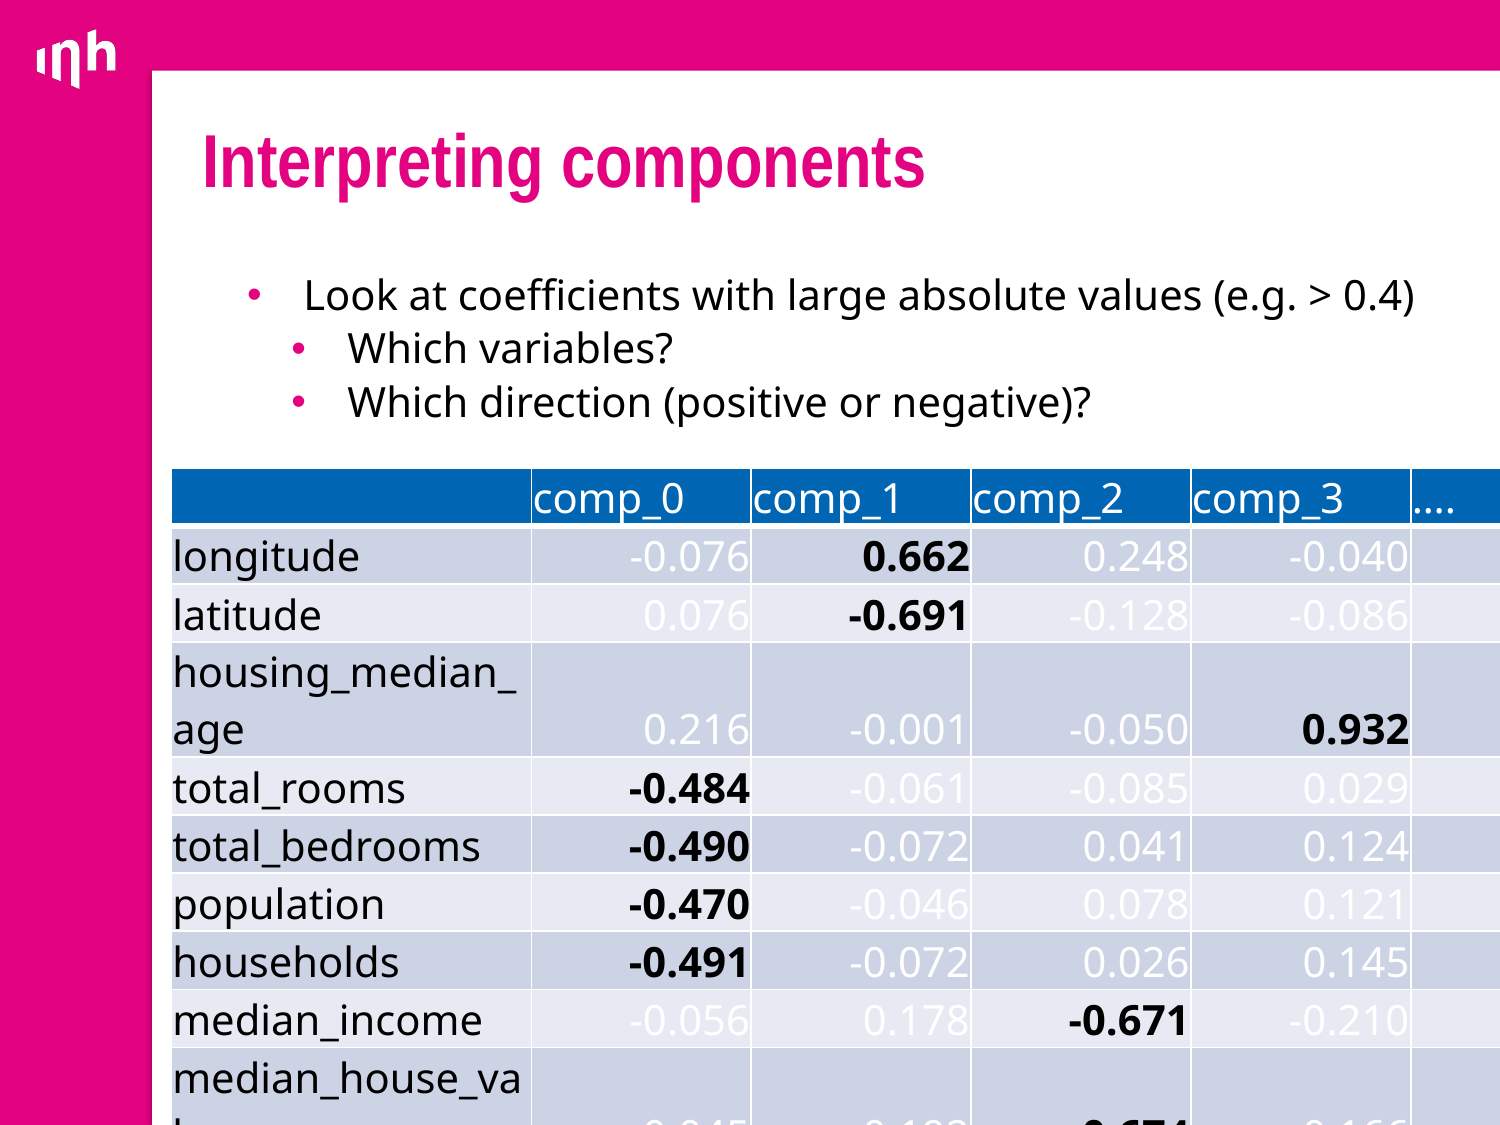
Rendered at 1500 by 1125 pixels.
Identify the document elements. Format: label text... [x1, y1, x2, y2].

table_cell -0.491 [532, 932, 750, 989]
table_cell [1412, 874, 1500, 930]
table_cell [1412, 529, 1500, 583]
table_cell -0.470 [532, 874, 750, 930]
table_cell -0.674 [972, 1048, 1190, 1125]
table_cell 0.662 [752, 529, 970, 583]
table_cell 0.121 [1192, 874, 1410, 930]
table_cell 0.124 [1192, 816, 1410, 872]
table_cell 0.178 [752, 990, 970, 1047]
table_cell latitude [172, 585, 531, 641]
table_cell 0.029 [1192, 758, 1410, 814]
table_cell [1412, 816, 1500, 872]
table_cell -0.210 [1192, 990, 1410, 1047]
table_cell 0.166 [1192, 1048, 1410, 1125]
title Interpreting components [187, 104, 1454, 307]
table_cell 0.145 [1192, 932, 1410, 989]
table_header comp_3 [1192, 469, 1410, 523]
table_header comp_2 [972, 469, 1190, 523]
table_cell -0.061 [752, 758, 970, 814]
table_cell -0.046 [752, 874, 970, 930]
table_cell -0.490 [532, 816, 750, 872]
list Look at coefficients with large absolute values (e.g. > 0.4) Which variables? Which direction (positive or negative)? [231, 266, 1454, 467]
table_cell total_bedrooms [172, 816, 531, 872]
table_header comp_0 [532, 469, 750, 523]
table_cell [1412, 758, 1500, 814]
table_header …. [1412, 469, 1500, 523]
table_cell -0.128 [972, 585, 1190, 641]
table_cell households [172, 932, 531, 989]
table_cell -0.086 [1192, 585, 1410, 641]
table_cell 0.026 [972, 932, 1190, 989]
table_cell housing_median_age [172, 643, 531, 756]
table_cell -0.072 [752, 932, 970, 989]
table_cell 0.192 [752, 1048, 970, 1125]
table_cell -0.045 [532, 1048, 750, 1125]
table_cell [1412, 990, 1500, 1047]
table_cell 0.932 [1192, 643, 1410, 756]
table_cell -0.040 [1192, 529, 1410, 583]
table_cell -0.056 [532, 990, 750, 1047]
picture [29, 12, 123, 106]
table_cell -0.072 [752, 816, 970, 872]
table_cell 0.076 [532, 585, 750, 641]
table_cell total_rooms [172, 758, 531, 814]
table_cell -0.050 [972, 643, 1190, 756]
table_cell -0.085 [972, 758, 1190, 814]
table_cell 0.041 [972, 816, 1190, 872]
table_cell -0.076 [532, 529, 750, 583]
table_header [172, 469, 531, 523]
table_header comp_1 [752, 469, 970, 523]
table_cell [1412, 1048, 1500, 1125]
table_cell -0.671 [972, 990, 1190, 1047]
table_cell [1412, 932, 1500, 989]
table_cell median_house_value [172, 1048, 531, 1125]
table_cell [1412, 585, 1500, 641]
table_cell [1412, 643, 1500, 756]
table_cell -0.484 [532, 758, 750, 814]
table_cell -0.001 [752, 643, 970, 756]
table_cell -0.691 [752, 585, 970, 641]
table_cell population [172, 874, 531, 930]
table_cell 0.216 [532, 643, 750, 756]
table_cell median_income [172, 990, 531, 1047]
table_cell 0.248 [972, 529, 1190, 583]
table_cell 0.078 [972, 874, 1190, 930]
table_cell longitude [172, 529, 531, 583]
